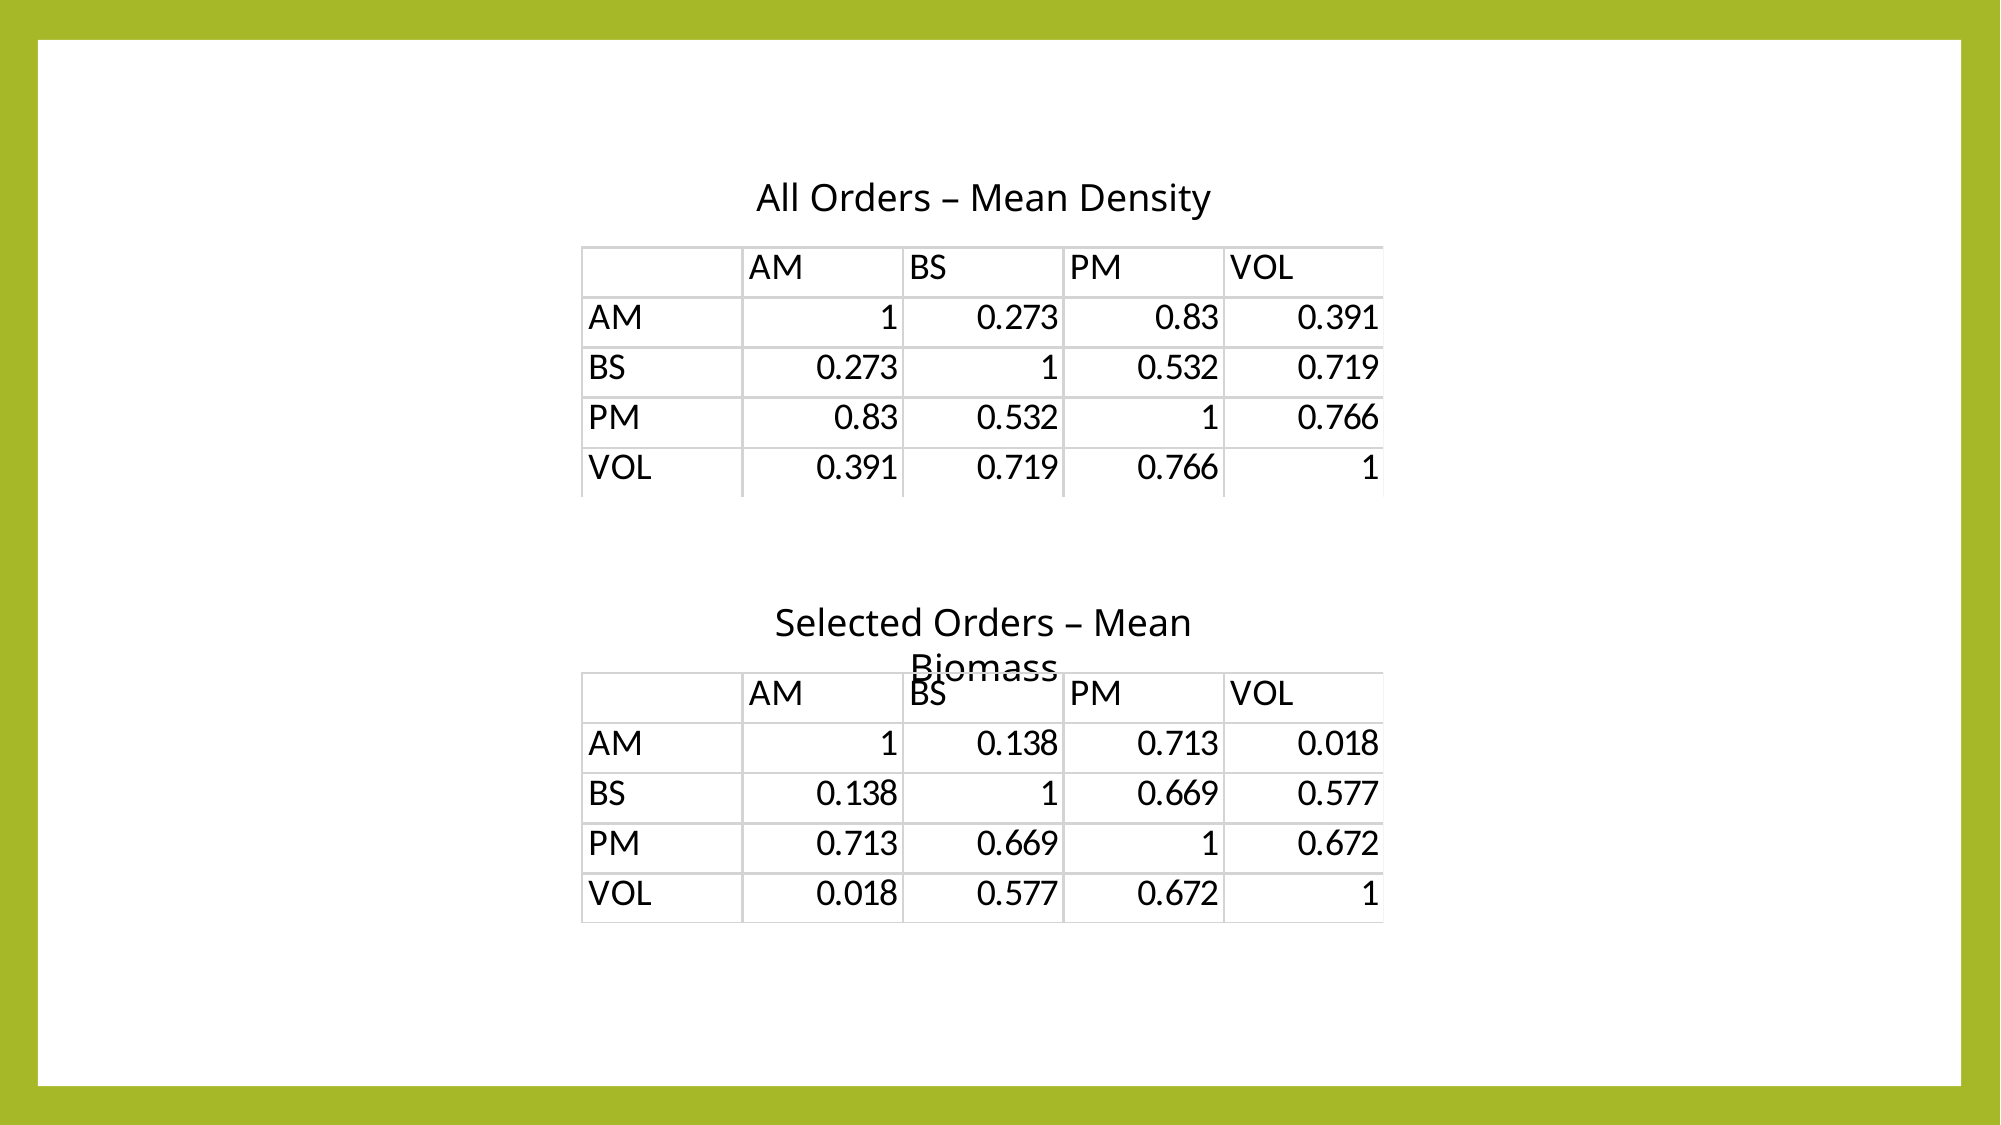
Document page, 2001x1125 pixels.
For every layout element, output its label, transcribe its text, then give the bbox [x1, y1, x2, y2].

text_box All Orders – Mean Density [695, 166, 1273, 227]
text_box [580, 245, 1386, 500]
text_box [580, 671, 1386, 926]
text_box Selected Orders – Mean Biomass [695, 591, 1273, 669]
